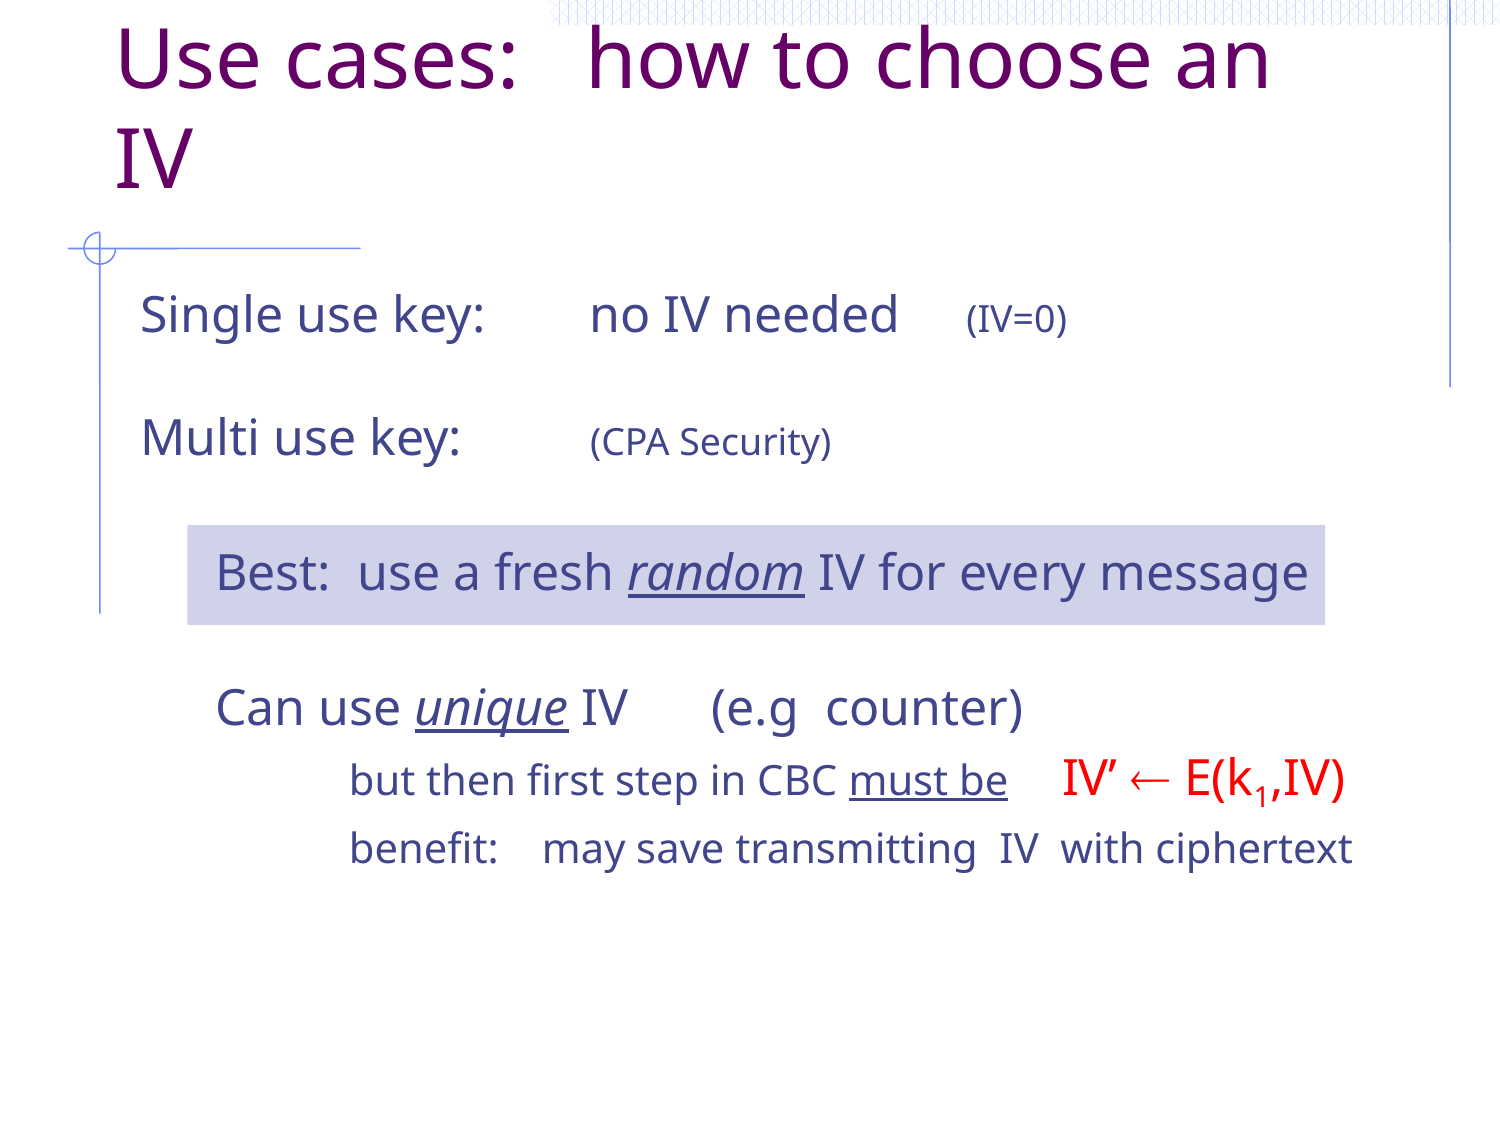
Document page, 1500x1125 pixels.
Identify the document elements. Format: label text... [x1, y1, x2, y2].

title Use cases: how to choose an IV [99, 50, 1375, 213]
list Single use key: no IV needed (IV=0) Multi use key: (CPA Security) Best: use a fresh random IV for every message Can use unique IV (e.g counter) but then first step in CBC must be IV’  E(k1,IV) benefit: may save transmitting IV with ciphertext [125, 275, 1500, 1063]
